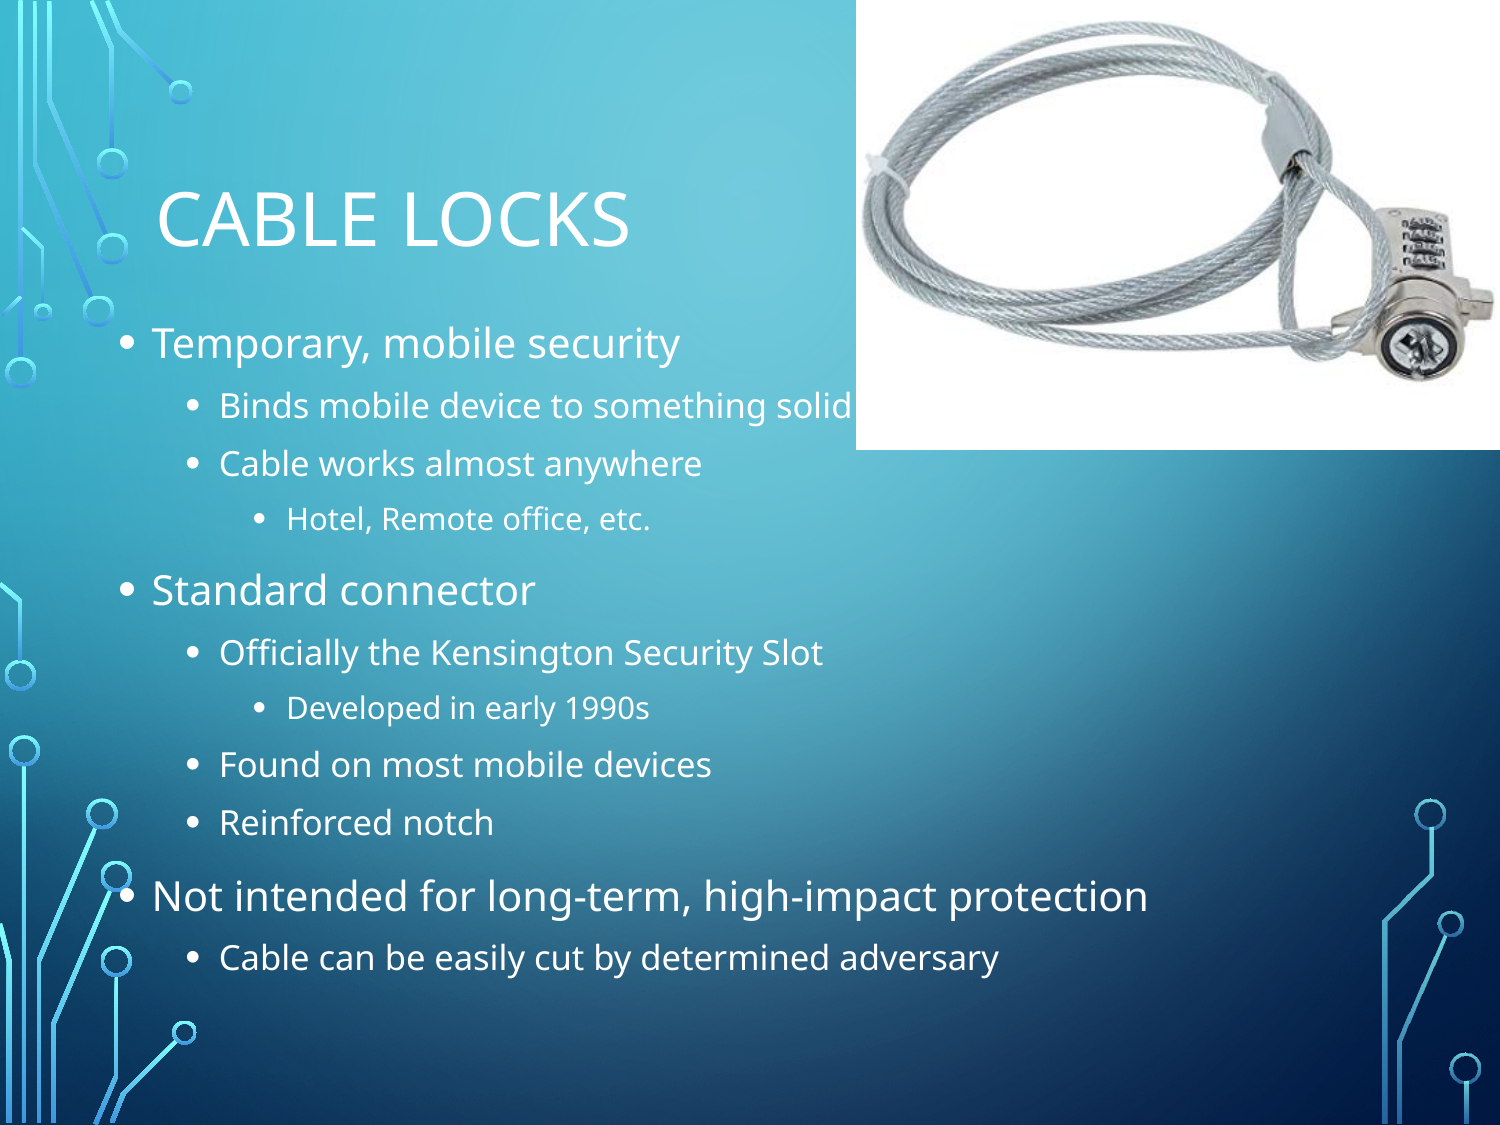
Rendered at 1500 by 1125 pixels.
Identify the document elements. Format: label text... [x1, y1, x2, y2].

title Cable locks [140, 101, 856, 299]
picture [856, 0, 1500, 451]
list Temporary, mobile security Binds mobile device to something solid Cable works almost anywhere Hotel, Remote office, etc. Standard connector Officially the Kensington Security Slot Developed in early 1990s Found on most mobile devices Reinforced notch Not intended for long-term, high-impact protection Cable can be easily cut by determined adversary [103, 299, 1397, 986]
